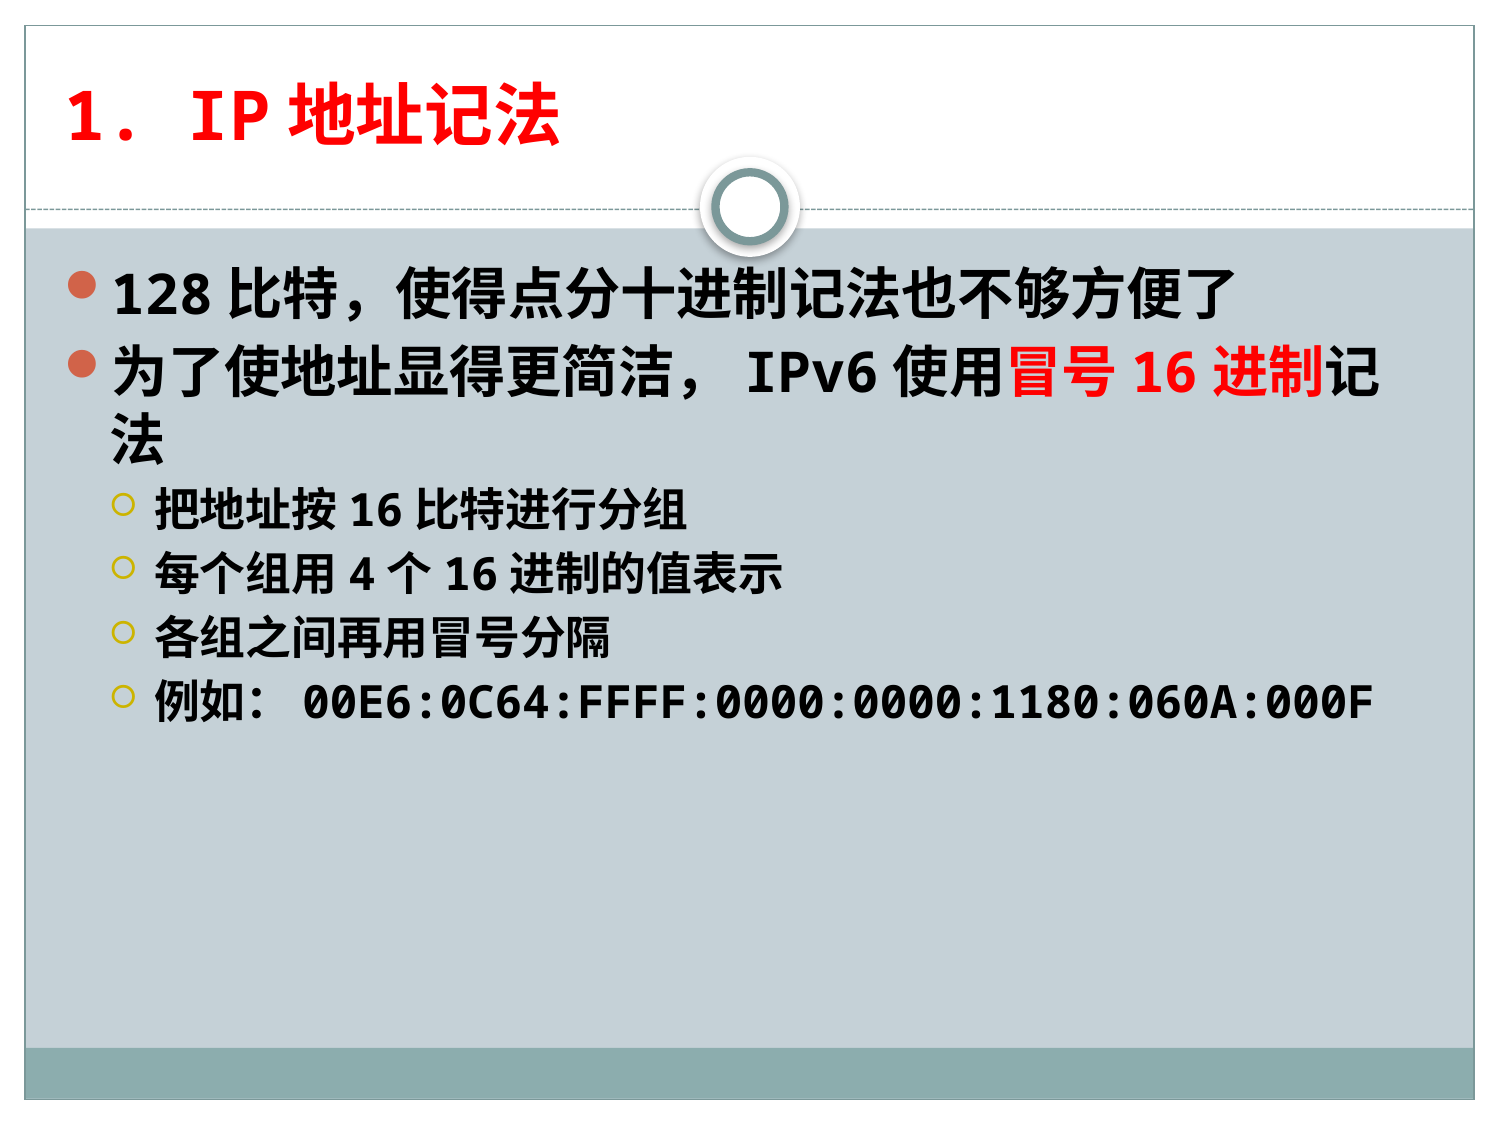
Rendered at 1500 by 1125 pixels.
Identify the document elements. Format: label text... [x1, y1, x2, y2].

title 1. IP地址记法 [49, 37, 1450, 162]
list 128比特，使得点分十进制记法也不够方便了 为了使地址显得更简洁，IPv6使用冒号16进制记法 把地址按16比特进行分组 每个组用4个16进制的值表示 各组之间再用冒号分隔 例如：00E6:0C64:FFFF:0000:0000:1180:060A:000F [49, 250, 1445, 1001]
